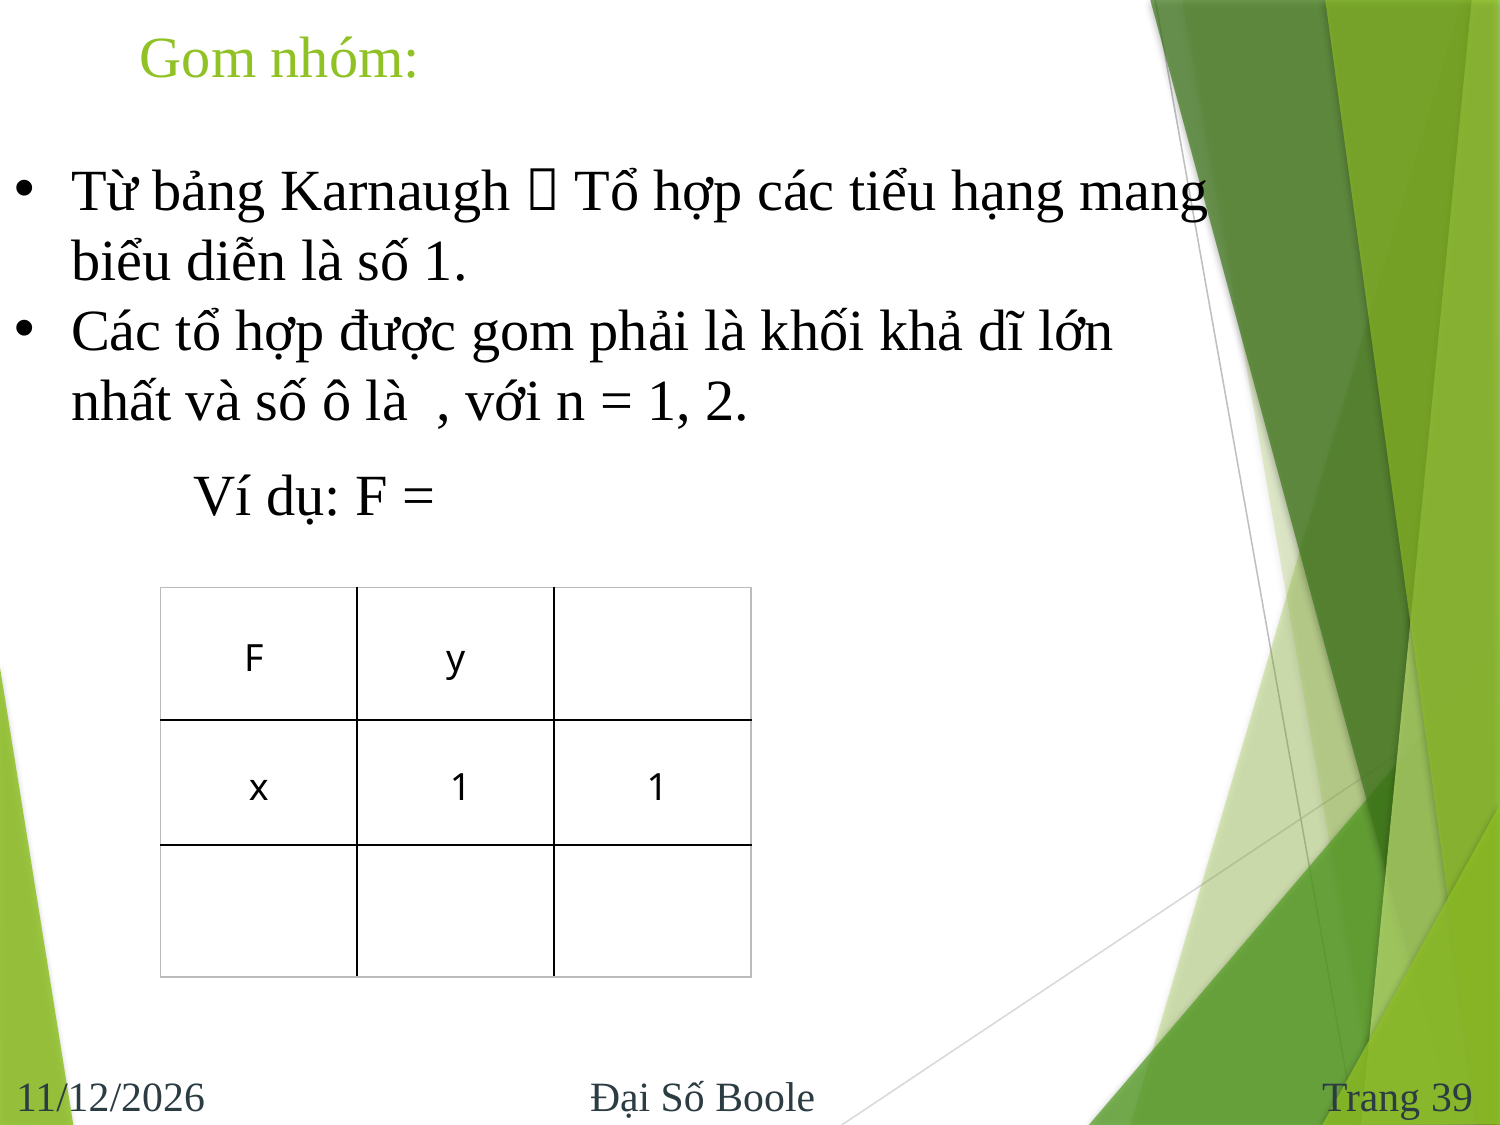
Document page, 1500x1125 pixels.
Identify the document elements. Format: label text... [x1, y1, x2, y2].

slide_number Trang 39 [1287, 1065, 1488, 1125]
footer Đại Số Boole [575, 1065, 864, 1125]
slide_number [0, 1065, 221, 1125]
text_box Gom nhóm: [125, 12, 752, 97]
